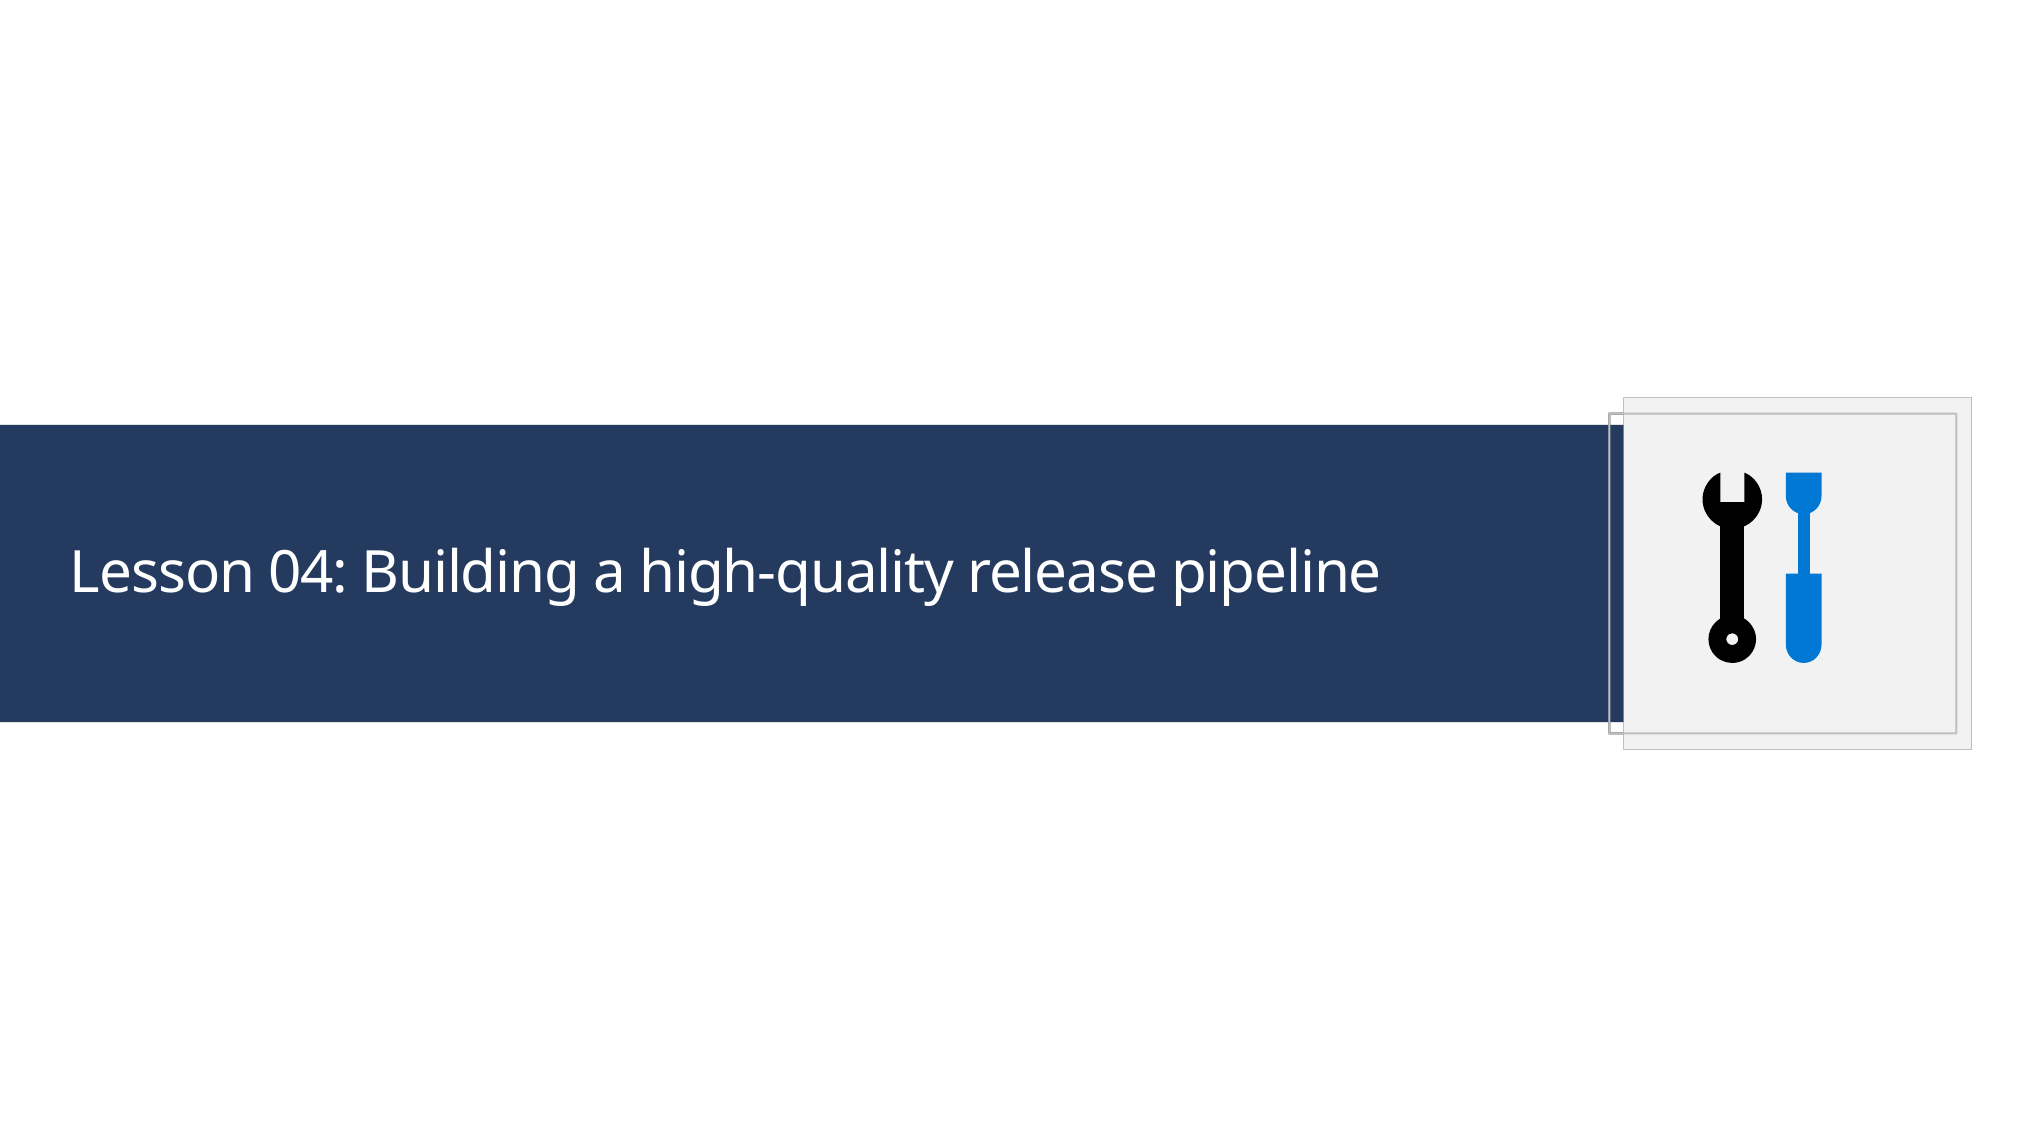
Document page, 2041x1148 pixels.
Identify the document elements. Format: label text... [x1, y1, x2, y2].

title Lesson 04: Building a high-quality release pipeline [70, 541, 1586, 606]
picture [0, 0, 2041, 1148]
